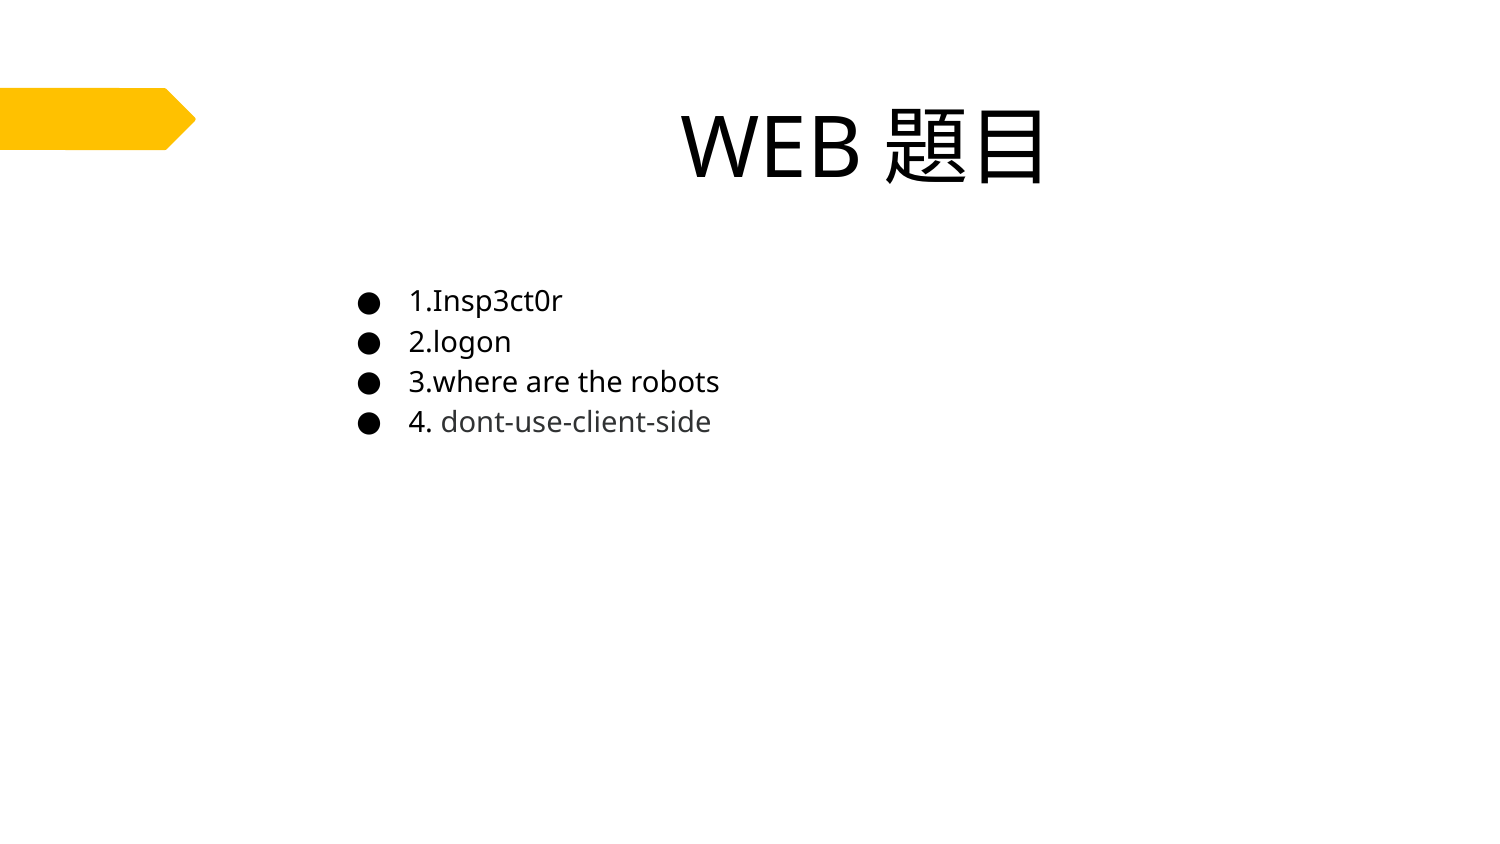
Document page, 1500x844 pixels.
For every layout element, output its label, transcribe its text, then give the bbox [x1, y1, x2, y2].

title WEB題目 [319, 76, 1416, 235]
list 1.Insp3ct0r 2.logon 3.where are the robots 4. dont-use-client-side [318, 262, 1416, 728]
